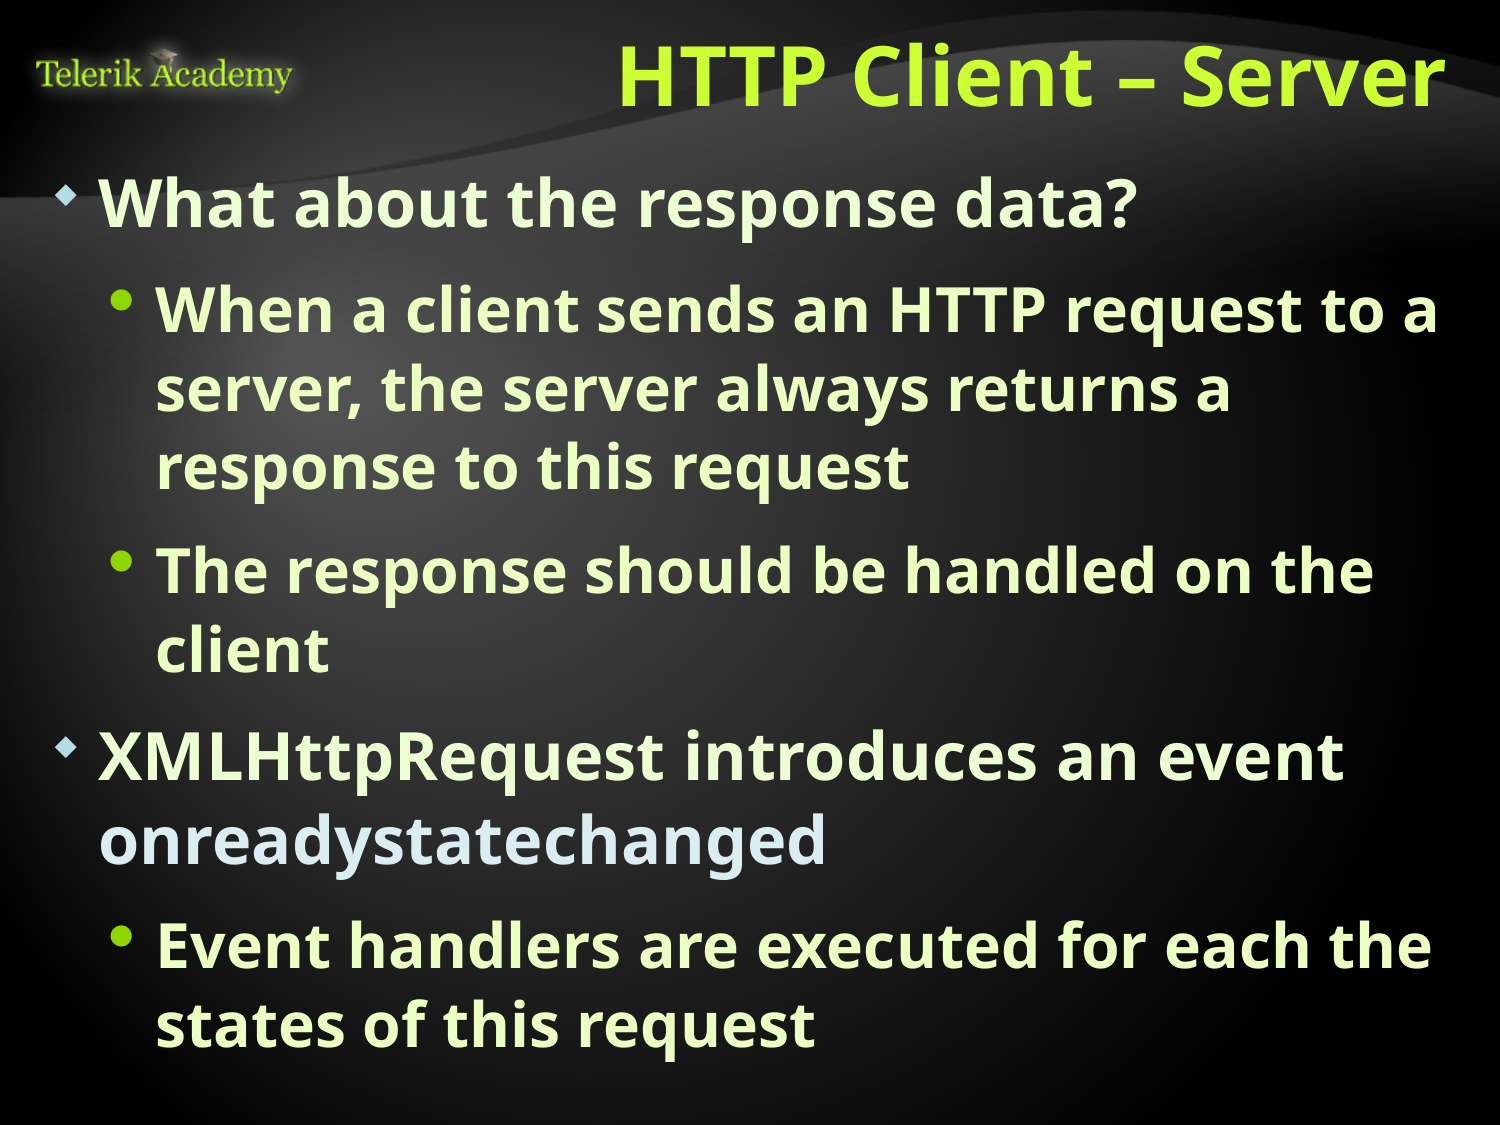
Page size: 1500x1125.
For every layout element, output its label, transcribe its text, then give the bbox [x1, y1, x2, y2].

picture [0, 0, 1500, 1125]
list What about the response data? When a client sends an HTTP request to a server, the server always returns a response to this request The response should be handled on the client XMLHttpRequest introduces an event onreadystatechanged Event handlers are executed for each the states of this request [37, 149, 1463, 1100]
title HTTP Client – Server [300, 12, 1463, 149]
